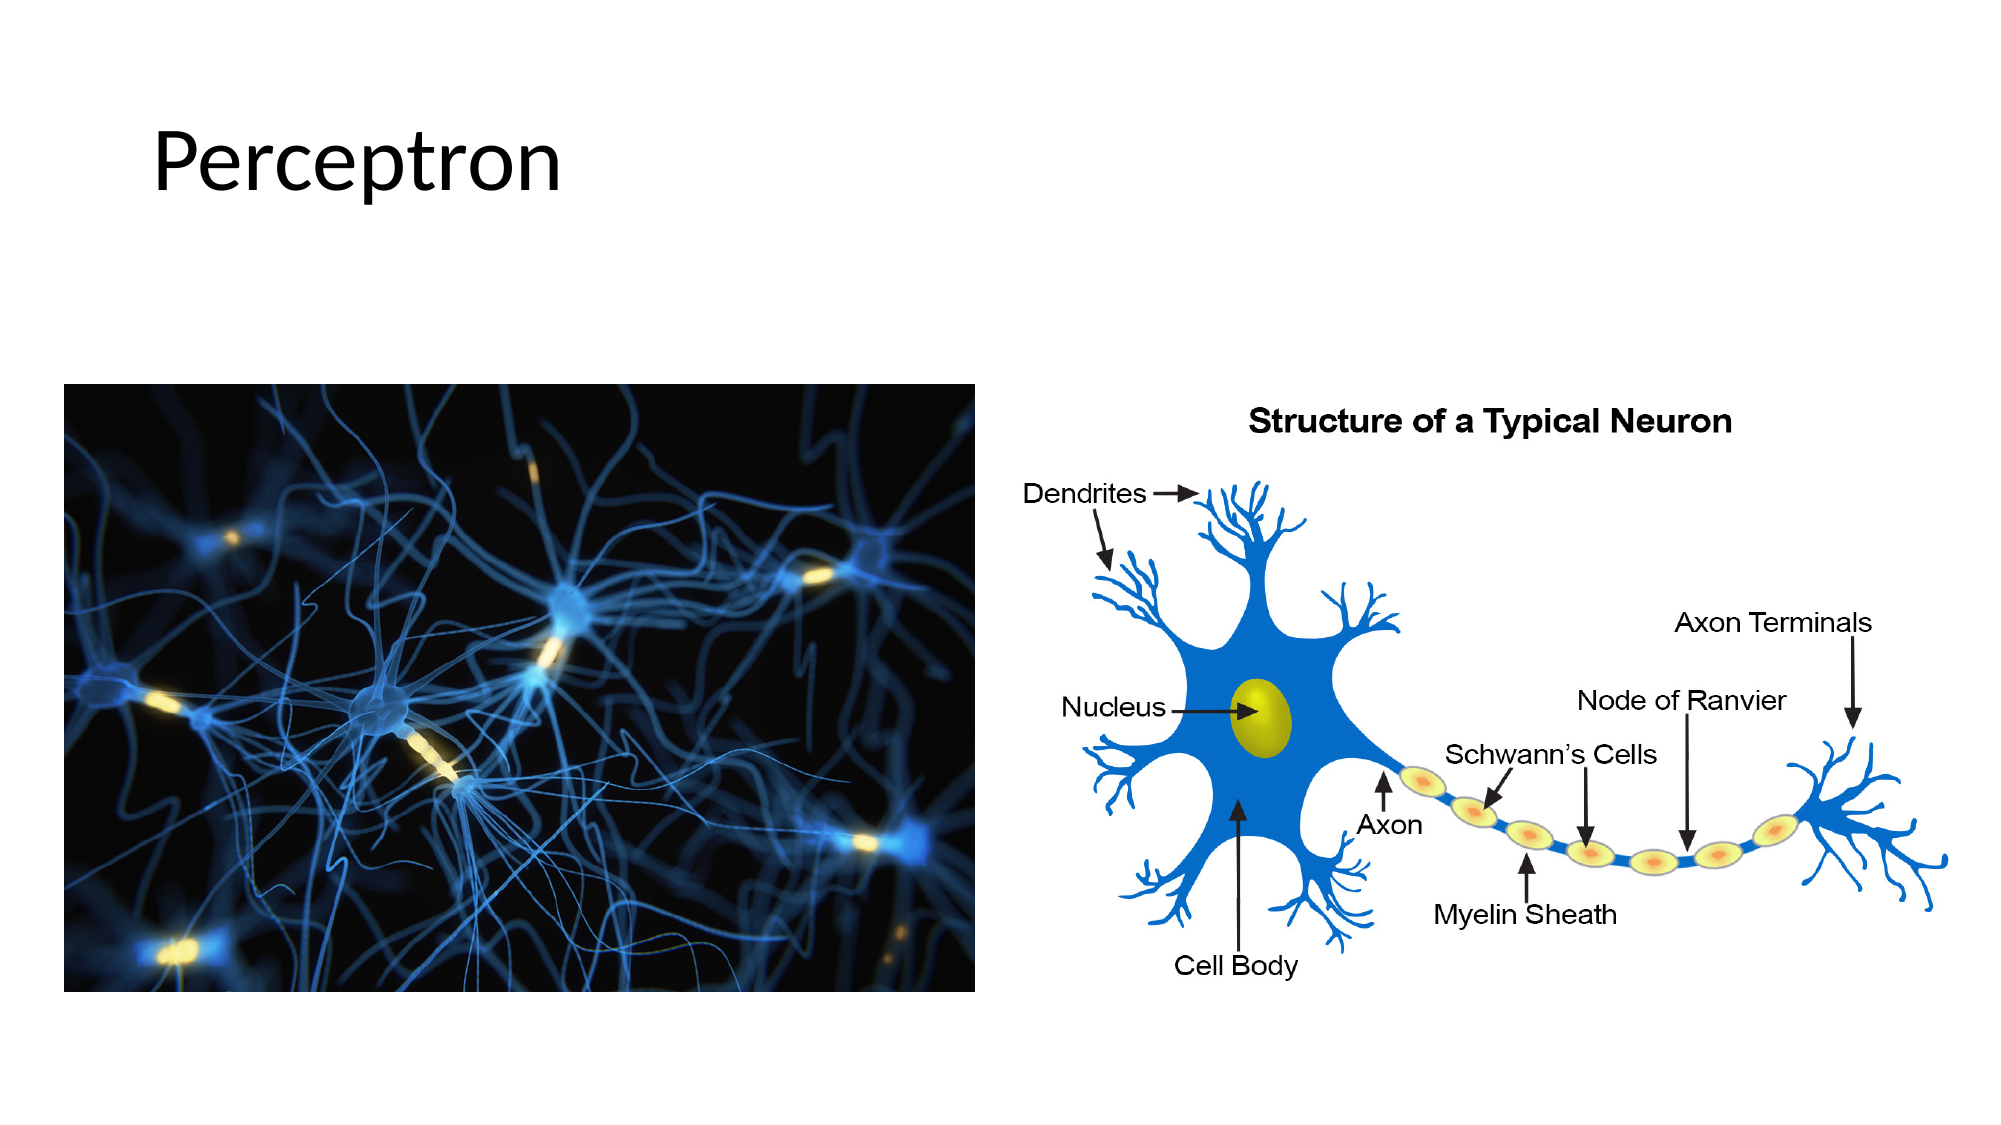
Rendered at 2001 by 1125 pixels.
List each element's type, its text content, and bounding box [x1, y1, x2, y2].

title Perceptron [137, 45, 1863, 263]
picture [64, 384, 975, 992]
picture [999, 384, 1982, 1000]
